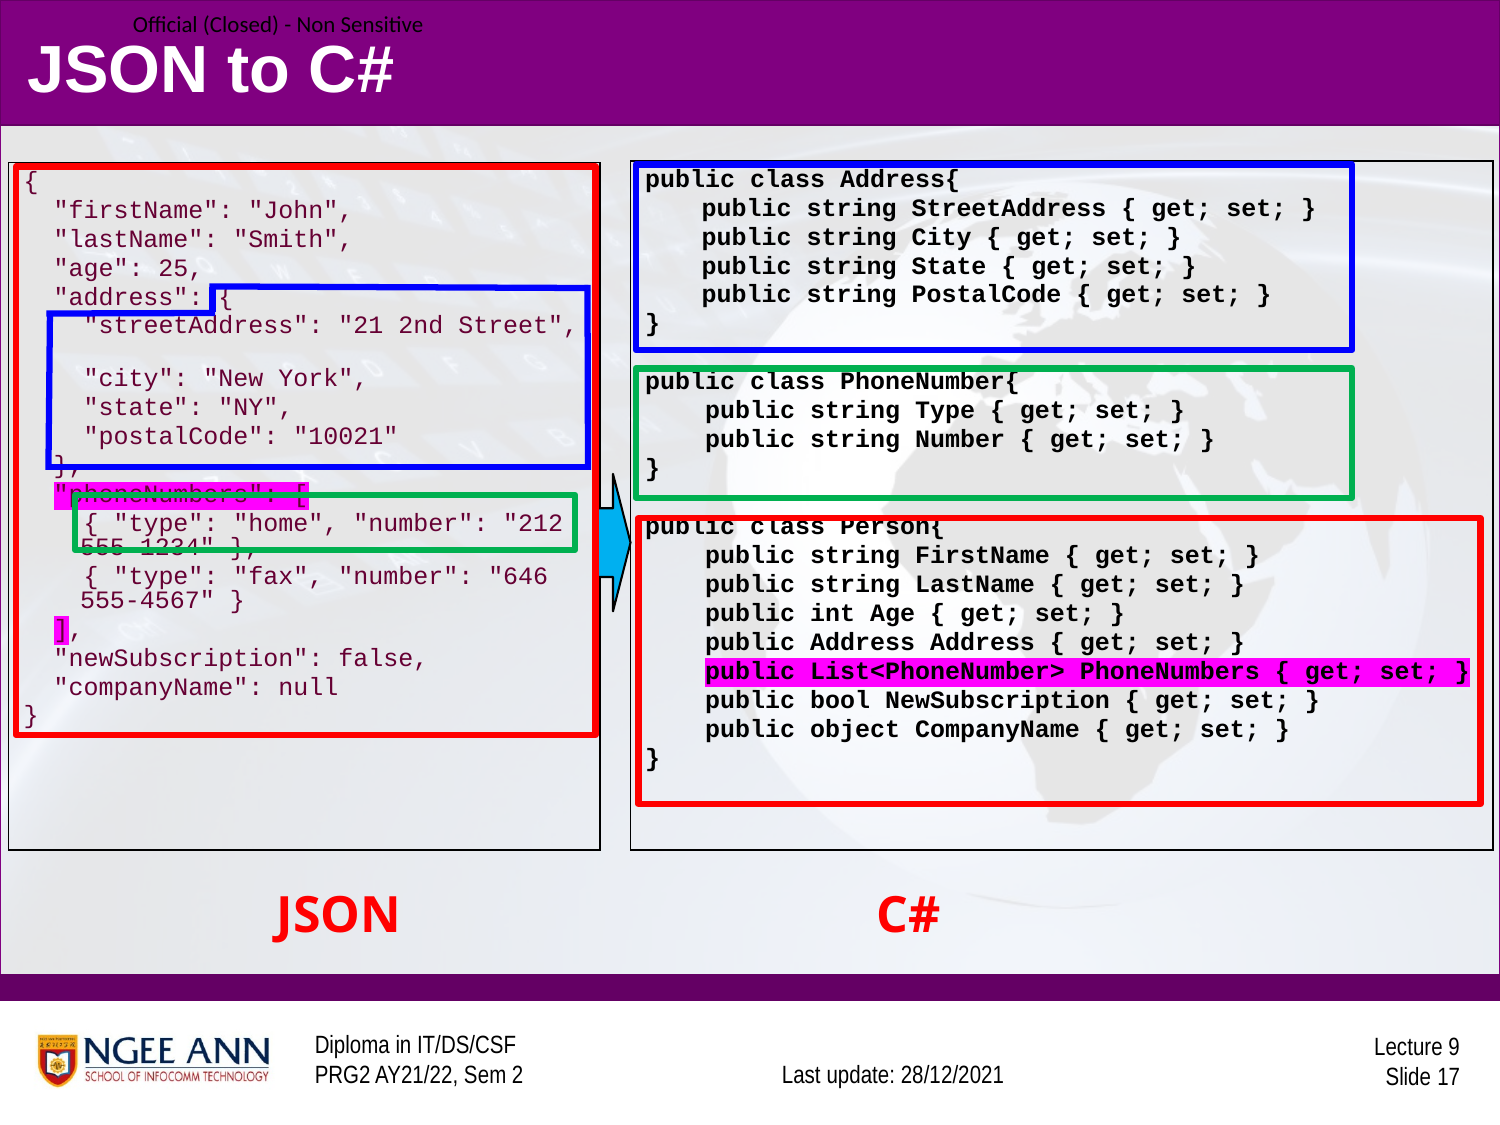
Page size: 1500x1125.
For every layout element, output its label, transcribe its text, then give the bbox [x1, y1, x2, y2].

text_box [634, 366, 1354, 500]
text_box JSON C# [262, 874, 956, 950]
picture [12, 1012, 294, 1109]
text_box [634, 162, 1354, 352]
text_box [14, 164, 597, 737]
text_box [636, 516, 1482, 806]
text_box public class Address{ public string StreetAddress { get; set; } public string City { get; set; } public string State { get; set; } public string PostalCode { get; set; } } public class PhoneNumber{ public string Type { get; set; } public string Number { get; set; } } public class Person{ public string FirstName { get; set; } public string LastName { get; set; } public int Age { get; set; } public Address Address { get; set; } public List<PhoneNumber> PhoneNumbers { get; set; } public bool NewSubscription { get; set; } public object CompanyName { get; set; } } [630, 160, 1493, 850]
text_box [597, 473, 631, 612]
list { "firstName": "John", "lastName": "Smith", "age": 25, "address": { "streetAddress": "21 2nd Street", "city": "New York", "state": "NY", "postalCode": "10021" }, "phoneNumbers": [ { "type": "home", "number": "212 555-1234" }, { "type": "fax", "number": "646 555-4567" } ], "newSubscription": false, "companyName": null } [8, 162, 601, 851]
title JSON to C# [12, 19, 1488, 113]
